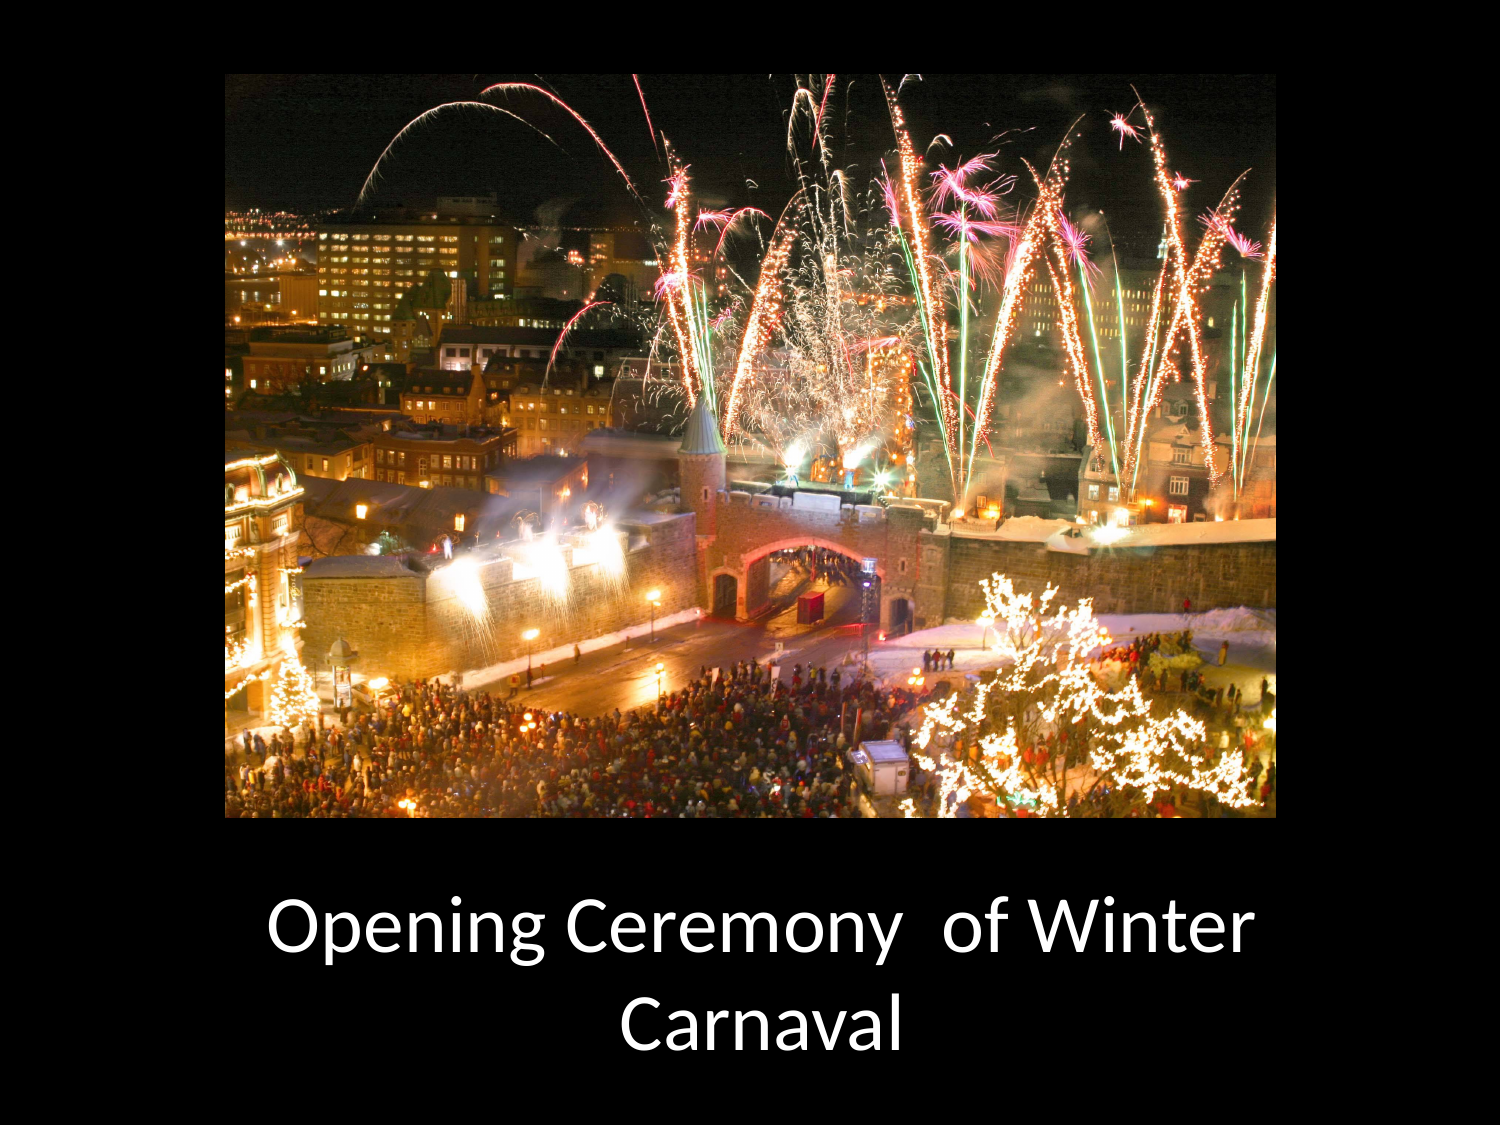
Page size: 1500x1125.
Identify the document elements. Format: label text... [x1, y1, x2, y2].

title Opening Ceremony of Winter Carnaval [99, 862, 1425, 1075]
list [224, 74, 1277, 818]
